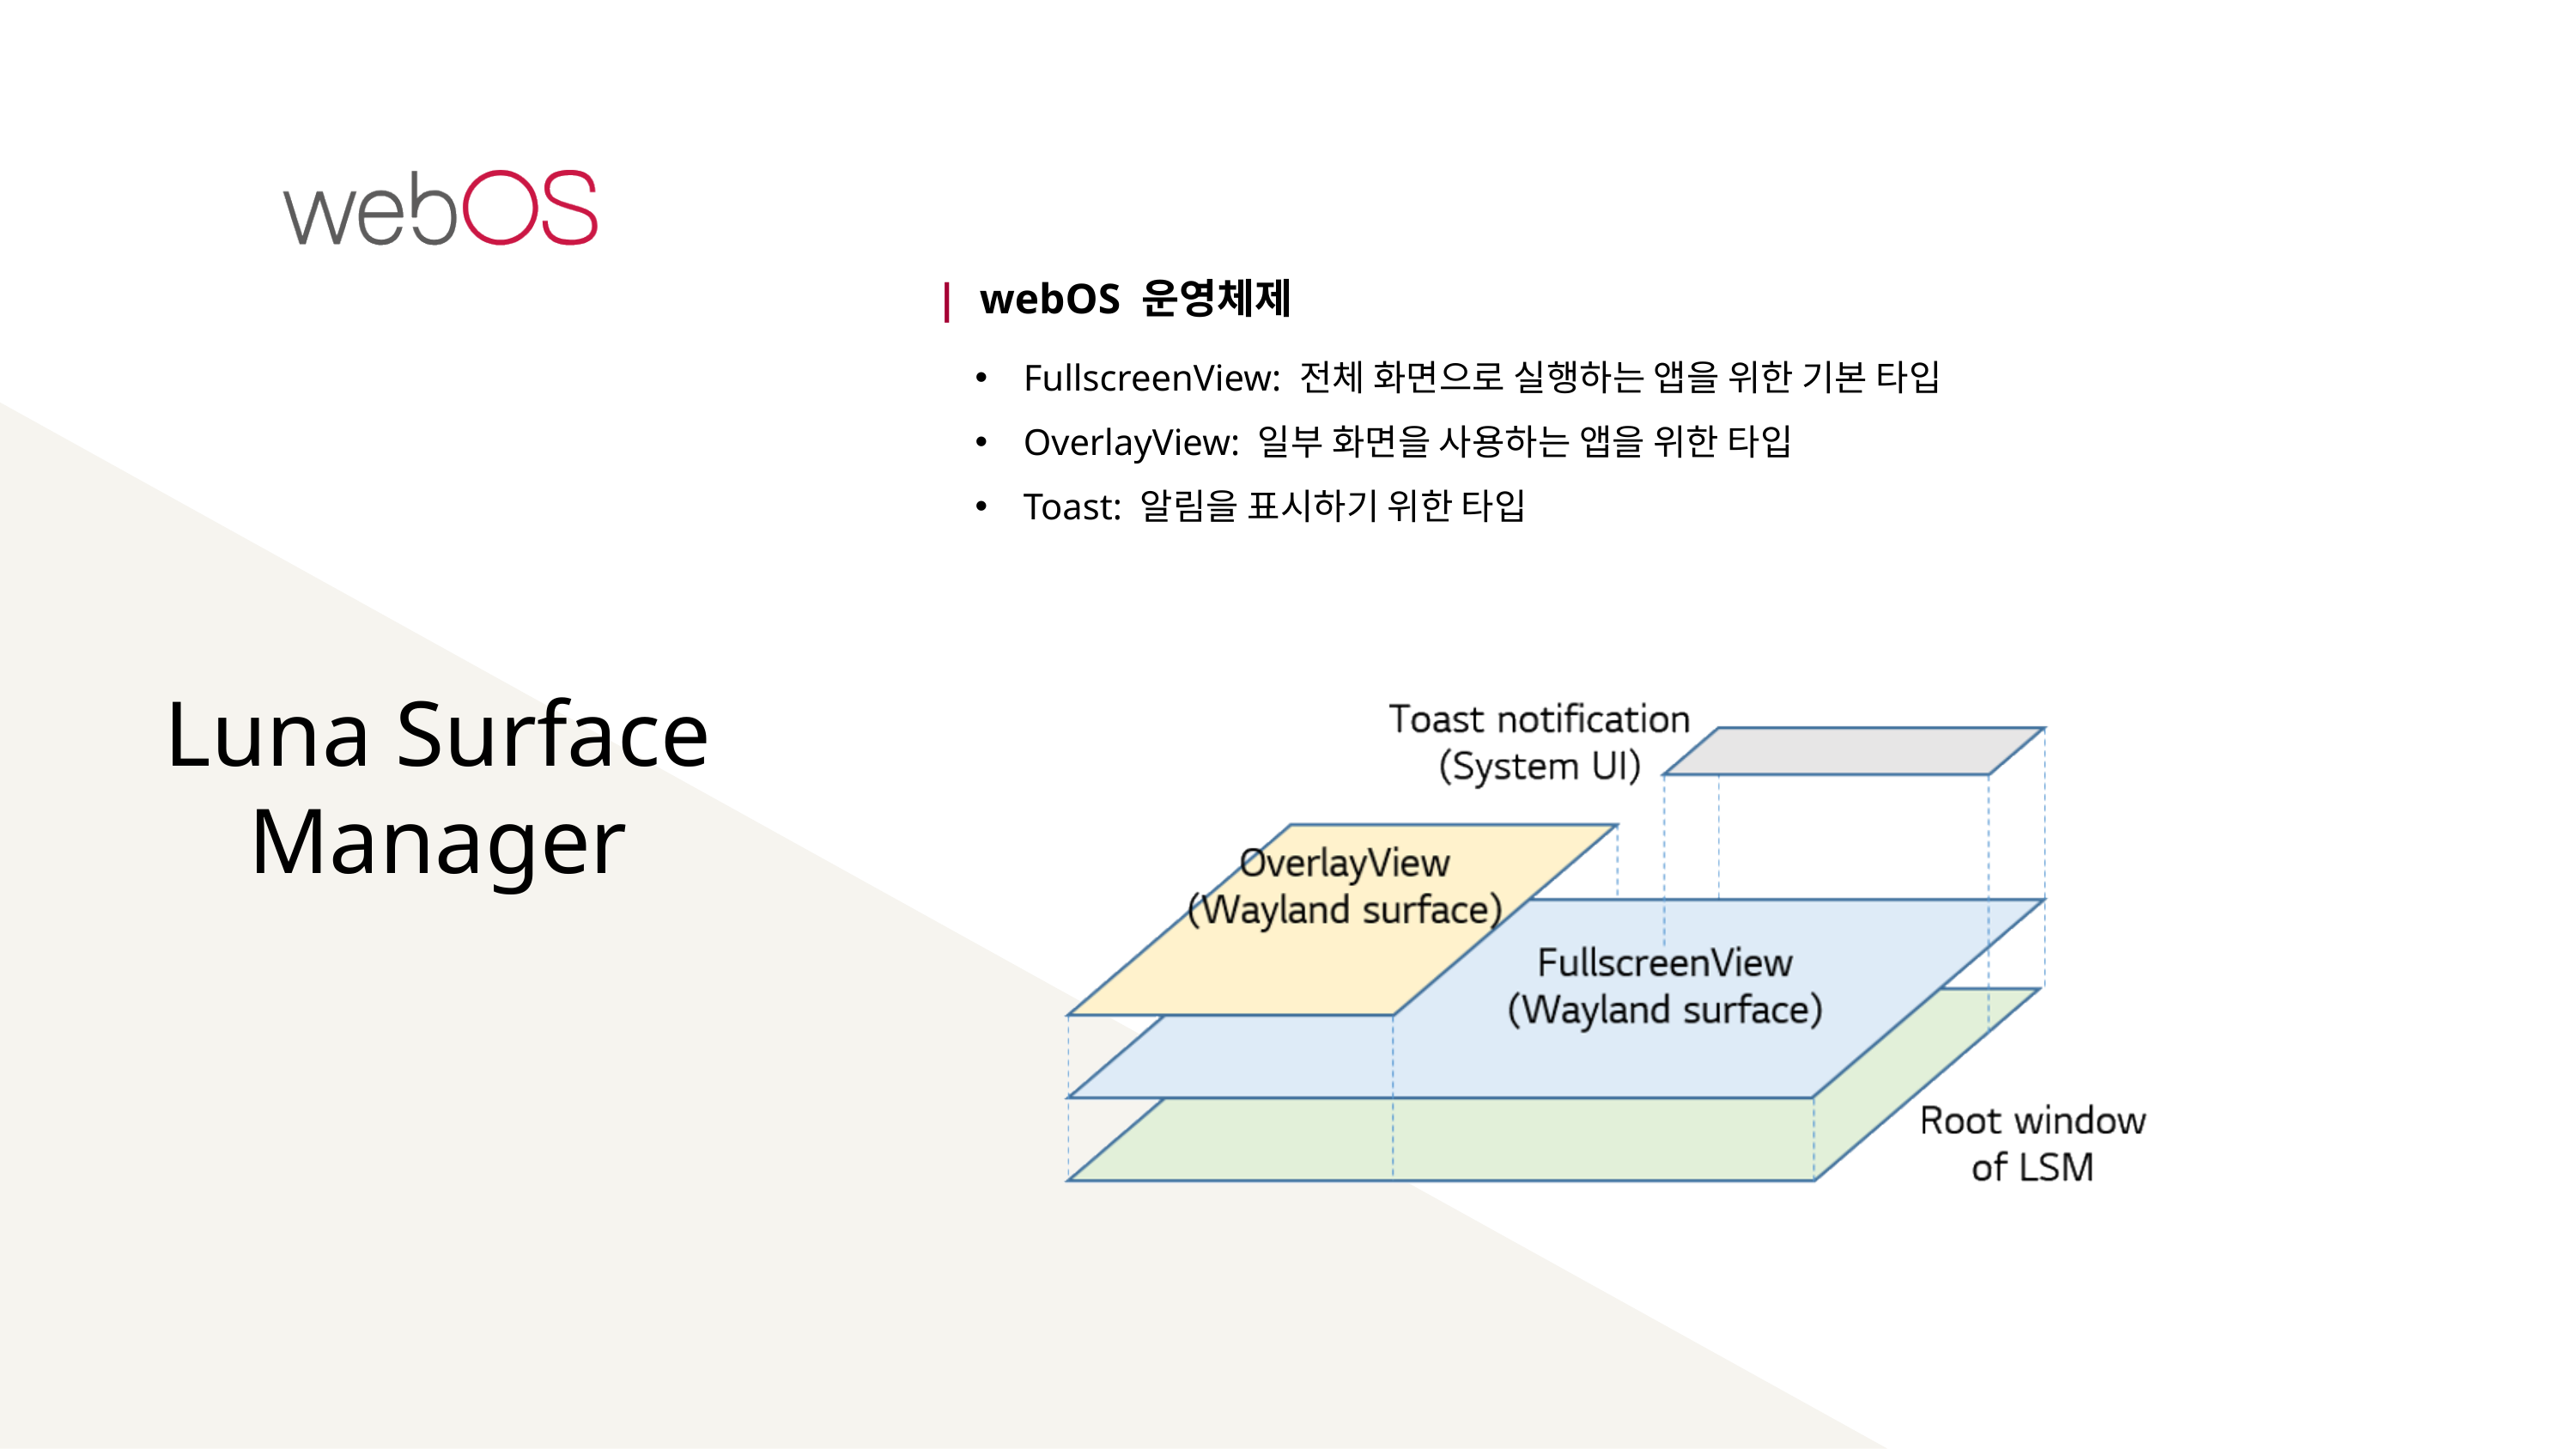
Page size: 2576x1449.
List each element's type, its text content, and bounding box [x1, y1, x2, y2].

text_box FullscreenView: 전체 화면으로 실행하는 앱을 위한 기본 타입 OverlayView: 일부 화면을 사용하는 앱을 위한 타입 Toast: 알림을 표시하기 위한 타입 [962, 327, 2469, 598]
text_box | webOS 운영체제 [922, 266, 2136, 329]
picture [264, 145, 611, 266]
picture [1030, 654, 2201, 1234]
text_box Luna Surface Manager [148, 670, 728, 898]
text_box [0, 400, 1889, 1449]
